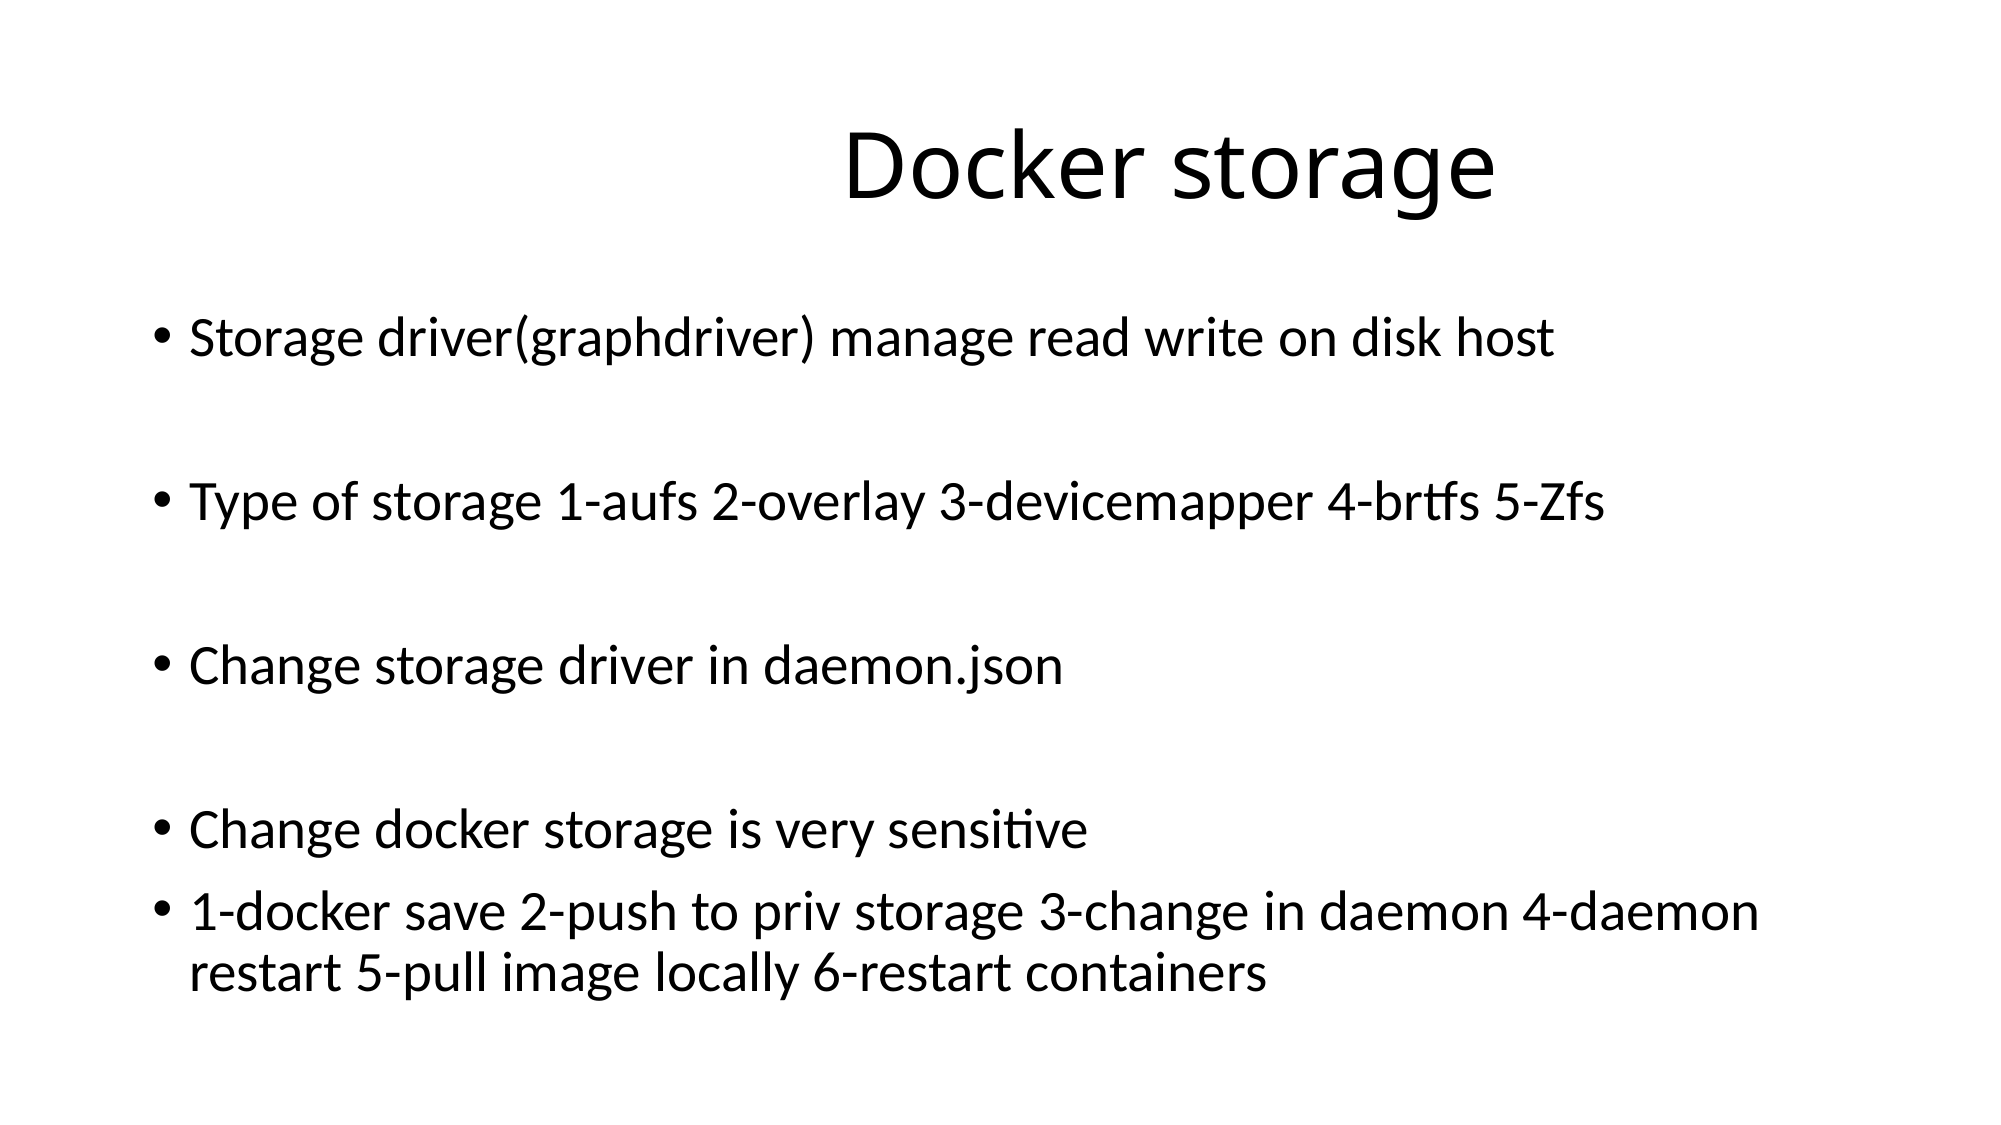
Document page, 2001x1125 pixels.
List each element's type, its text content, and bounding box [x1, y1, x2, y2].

title Docker storage [137, 59, 1863, 278]
list Storage driver(graphdriver) manage read write on disk host Type of storage 1-aufs 2-overlay 3-devicemapper 4-brtfs 5-Zfs Change storage driver in daemon.json Change docker storage is very sensitive 1-docker save 2-push to priv storage 3-change in daemon 4-daemon restart 5-pull image locally 6-restart containers [137, 299, 1863, 1014]
